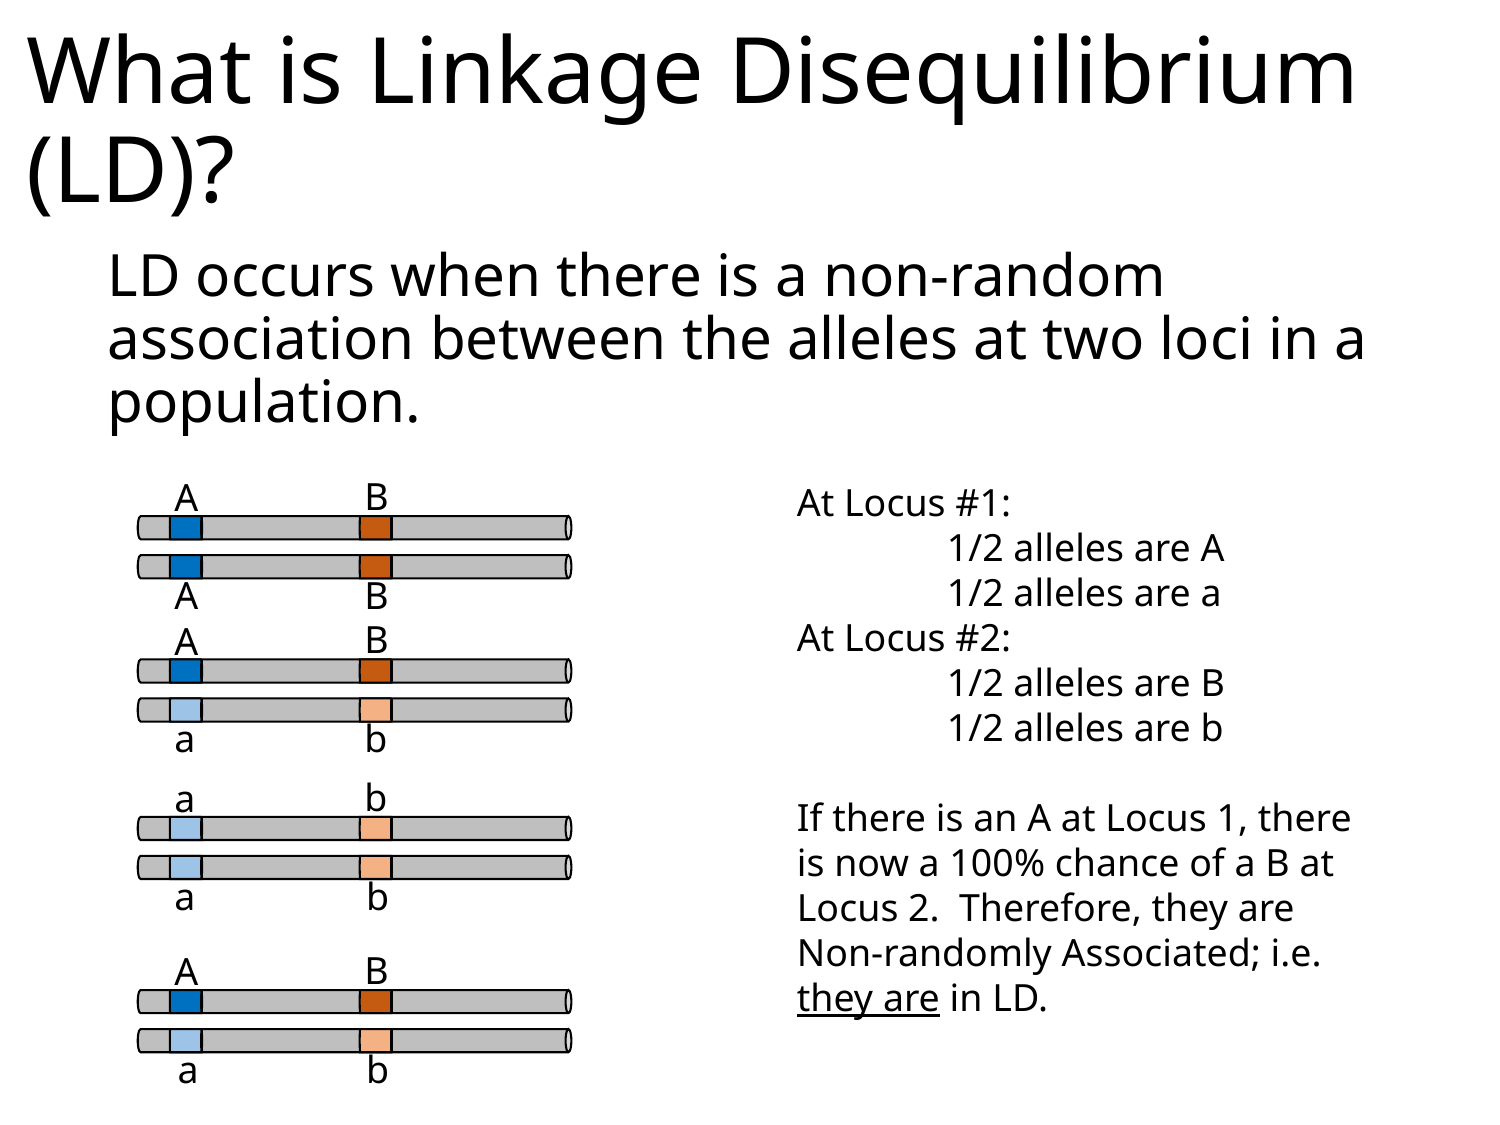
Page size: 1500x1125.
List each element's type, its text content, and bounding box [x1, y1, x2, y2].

text_box At Locus #1: 1/2 alleles are A 1/2 alleles are a At Locus #2: 1/2 alleles are B 1/2 alleles are b If there is an A at Locus 1, there is now a 100% chance of a B at Locus 2. Therefore, they are Non-randomly Associated; i.e. they are in LD. [782, 471, 1379, 1027]
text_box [137, 608, 572, 766]
list LD occurs when there is a non-random association between the alleles at two loci in a population. [93, 238, 1433, 459]
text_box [137, 766, 572, 927]
title What is Linkage Disequilibrium (LD)? [11, 14, 1397, 232]
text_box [137, 939, 572, 1083]
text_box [137, 465, 572, 608]
